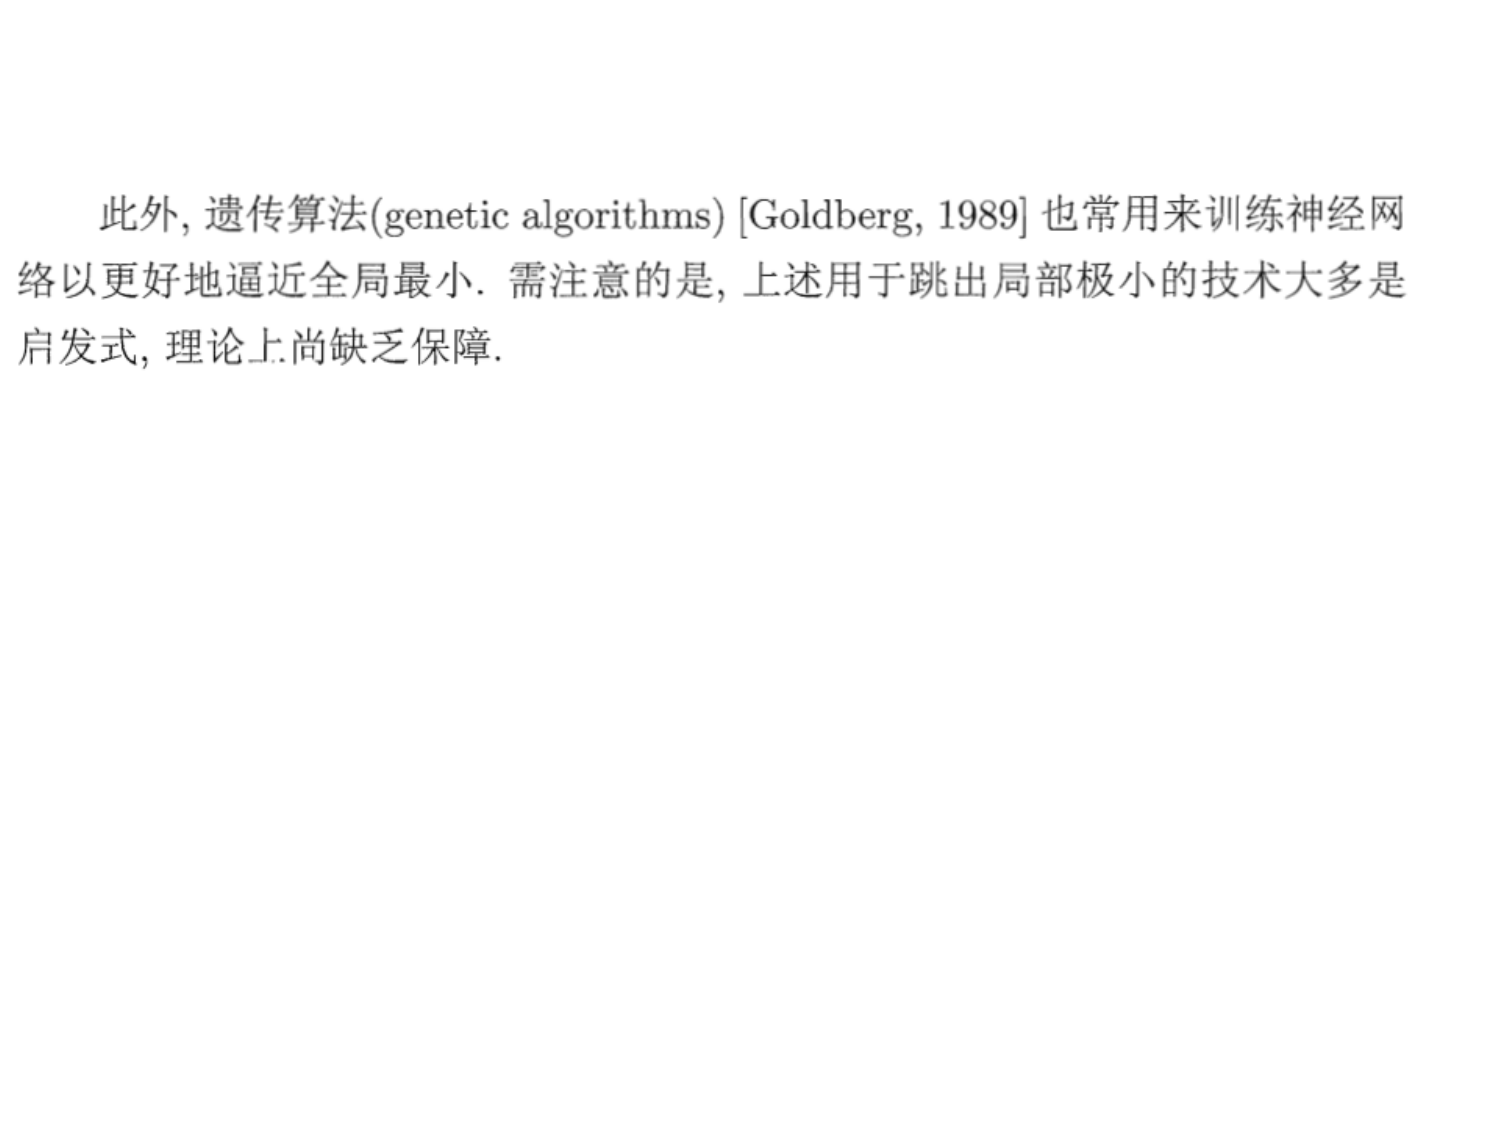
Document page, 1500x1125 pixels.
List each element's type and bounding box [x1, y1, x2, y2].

picture [0, 187, 1421, 380]
